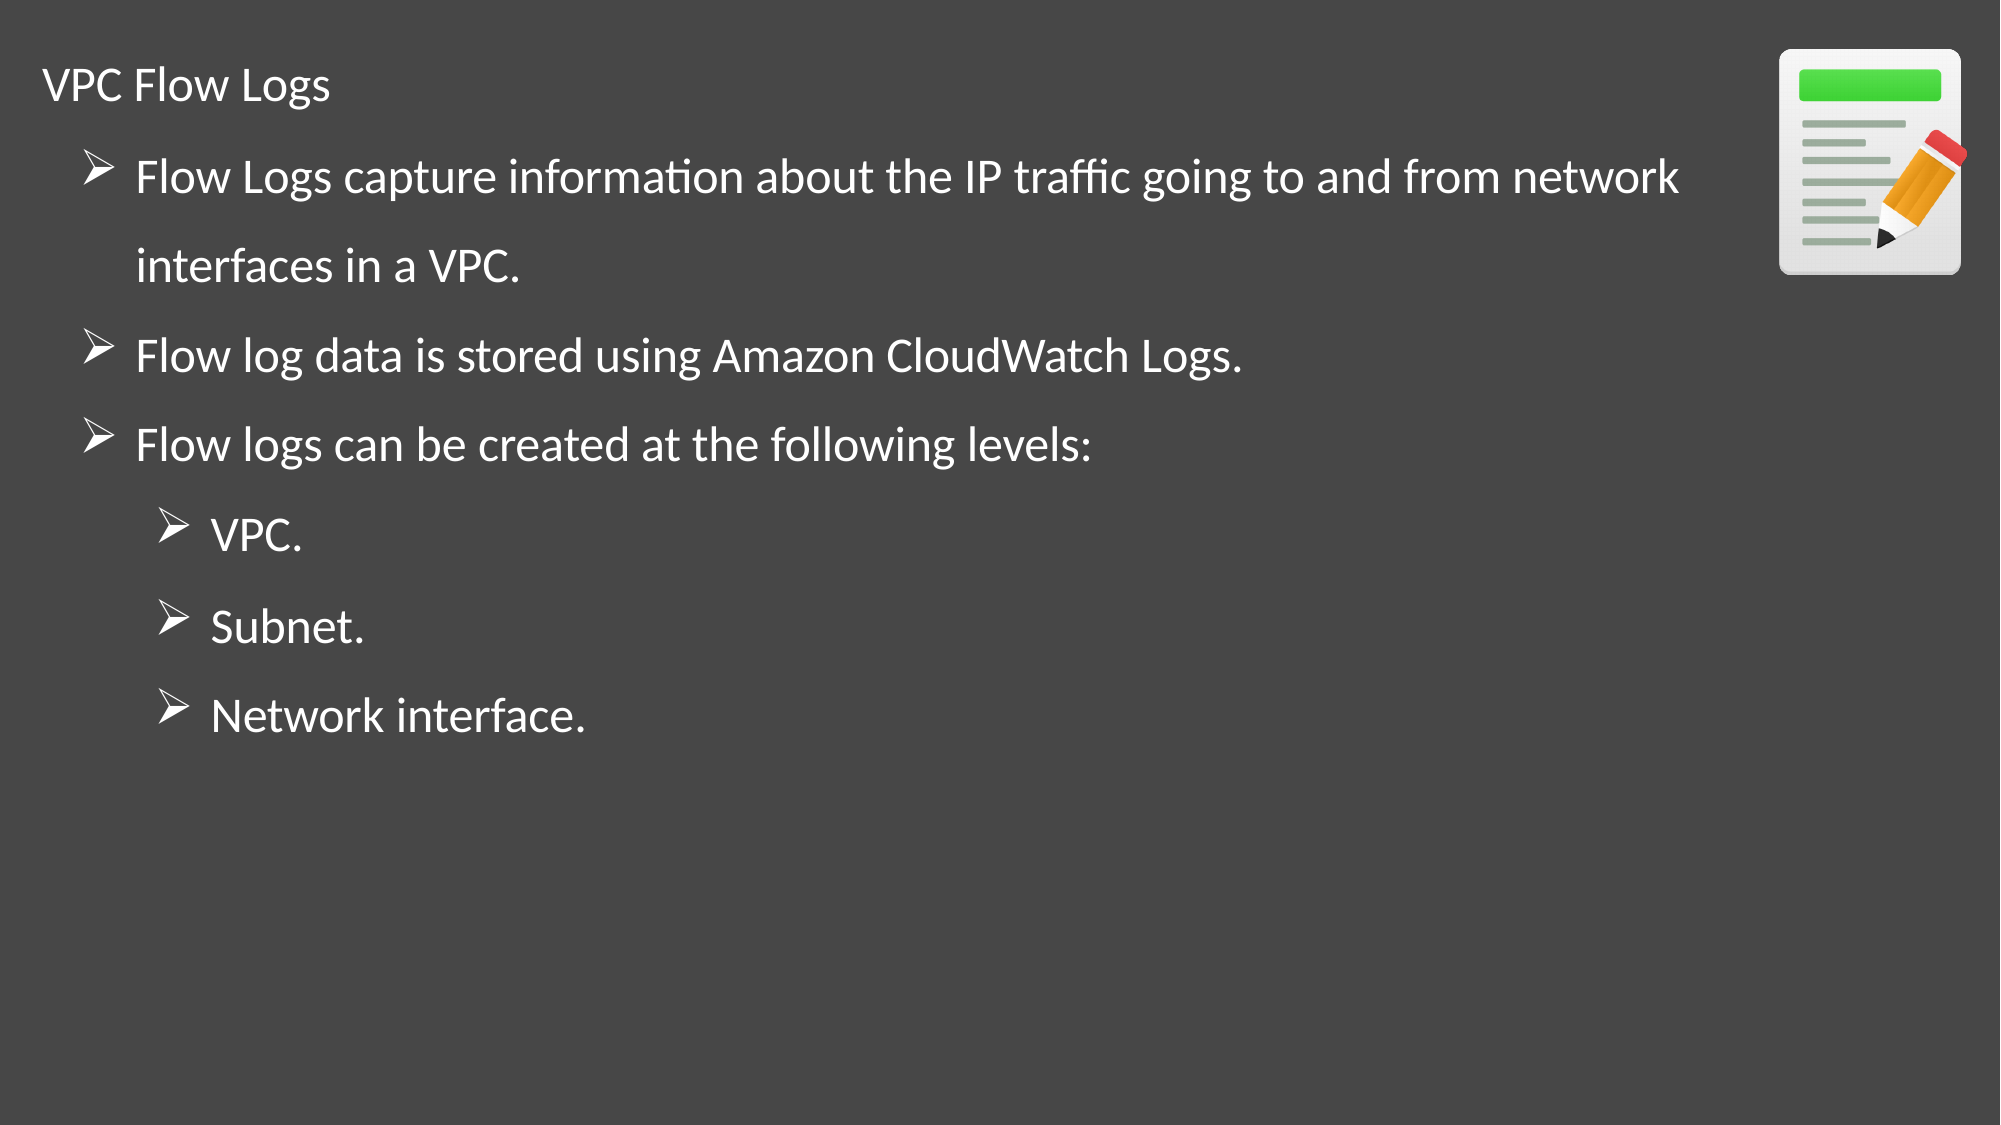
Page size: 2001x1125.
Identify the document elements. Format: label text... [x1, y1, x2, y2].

text_box [1759, 48, 1987, 276]
text_box VPC Flow Logs Flow Logs capture information about the IP traffic going to and from network interfaces in a VPC. Flow log data is stored using Amazon CloudWatch Logs. Flow logs can be created at the following levels: VPC. Subnet. Network interface. [40, 18, 1697, 743]
